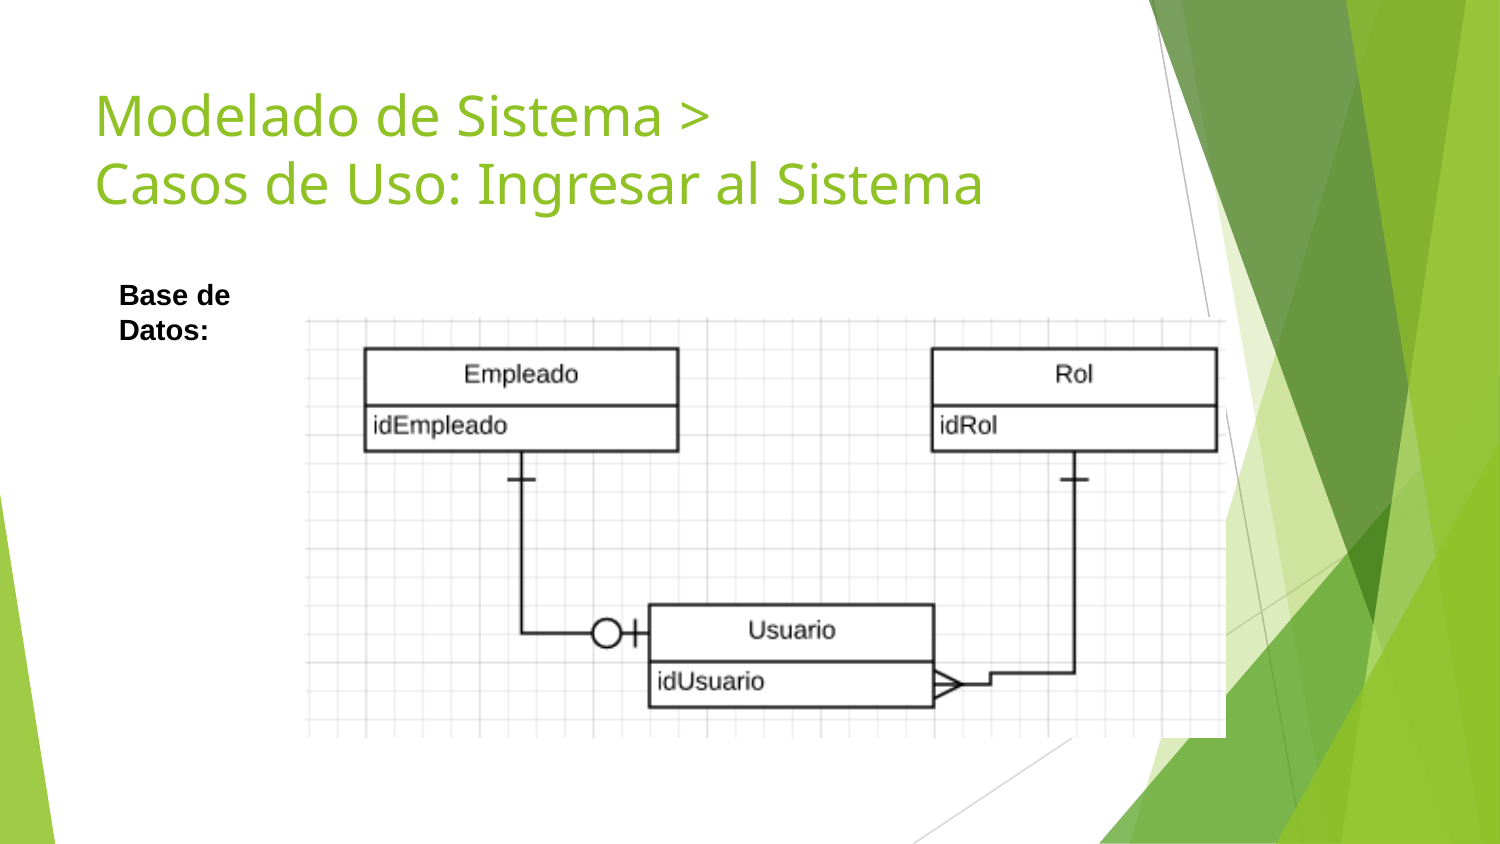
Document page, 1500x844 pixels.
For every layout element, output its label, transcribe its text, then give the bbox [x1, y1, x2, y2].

title Modelado de Sistema > Casos de Uso: Ingresar al Sistema [83, 75, 1141, 238]
text_box Base de Datos: [103, 261, 1226, 303]
picture [305, 316, 1227, 738]
